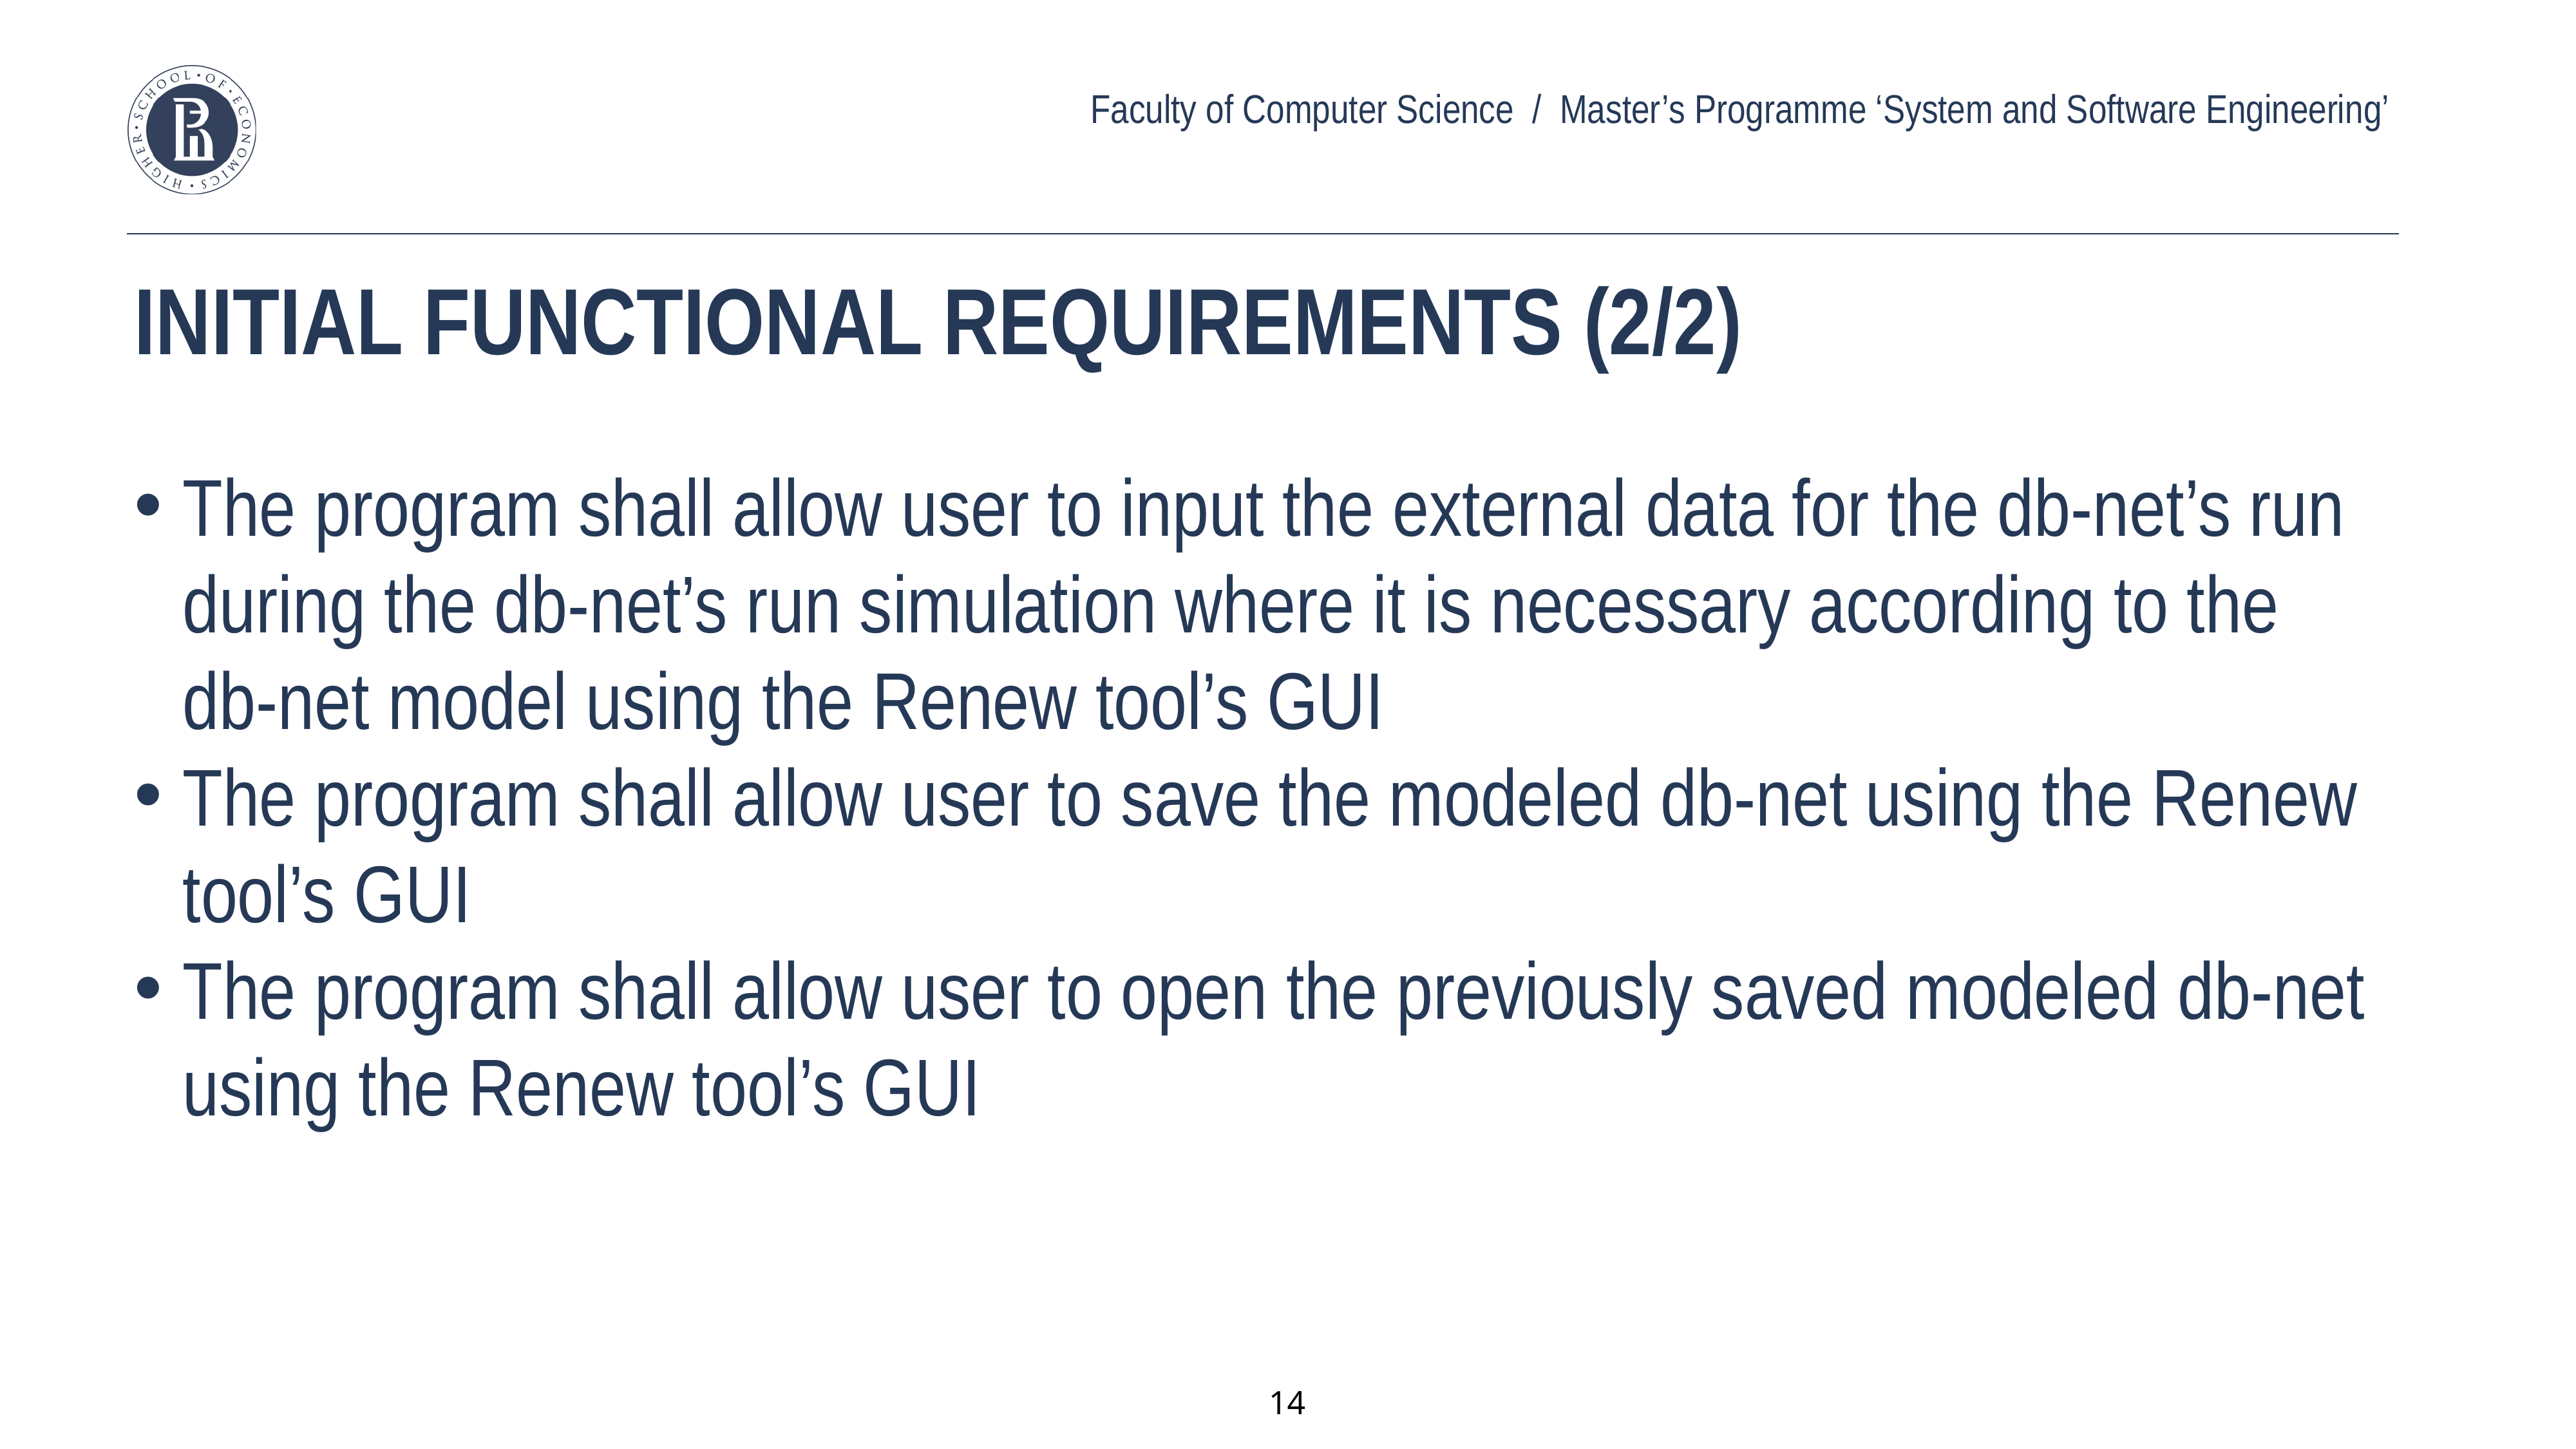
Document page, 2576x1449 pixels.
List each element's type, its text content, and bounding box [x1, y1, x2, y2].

picture [128, 65, 256, 194]
text_box Faculty of Computer Science / Master’s Programme ‘System and Software Engineering’ [985, 75, 2399, 178]
text_box The program shall allow user to input the external data for the db-net’s run during the db-net’s run simulation where it is necessary according to the db-net model using the Renew tool’s GUI The program shall allow user to save the modeled db-net using the Renew tool’s GUI The program shall allow user to open the previously saved modeled db-net using the Renew tool’s GUI [126, 448, 2399, 1384]
slide_number 14 [1260, 1374, 1314, 1429]
text_box Initial Functional Requirements (2/2) [127, 252, 2170, 393]
